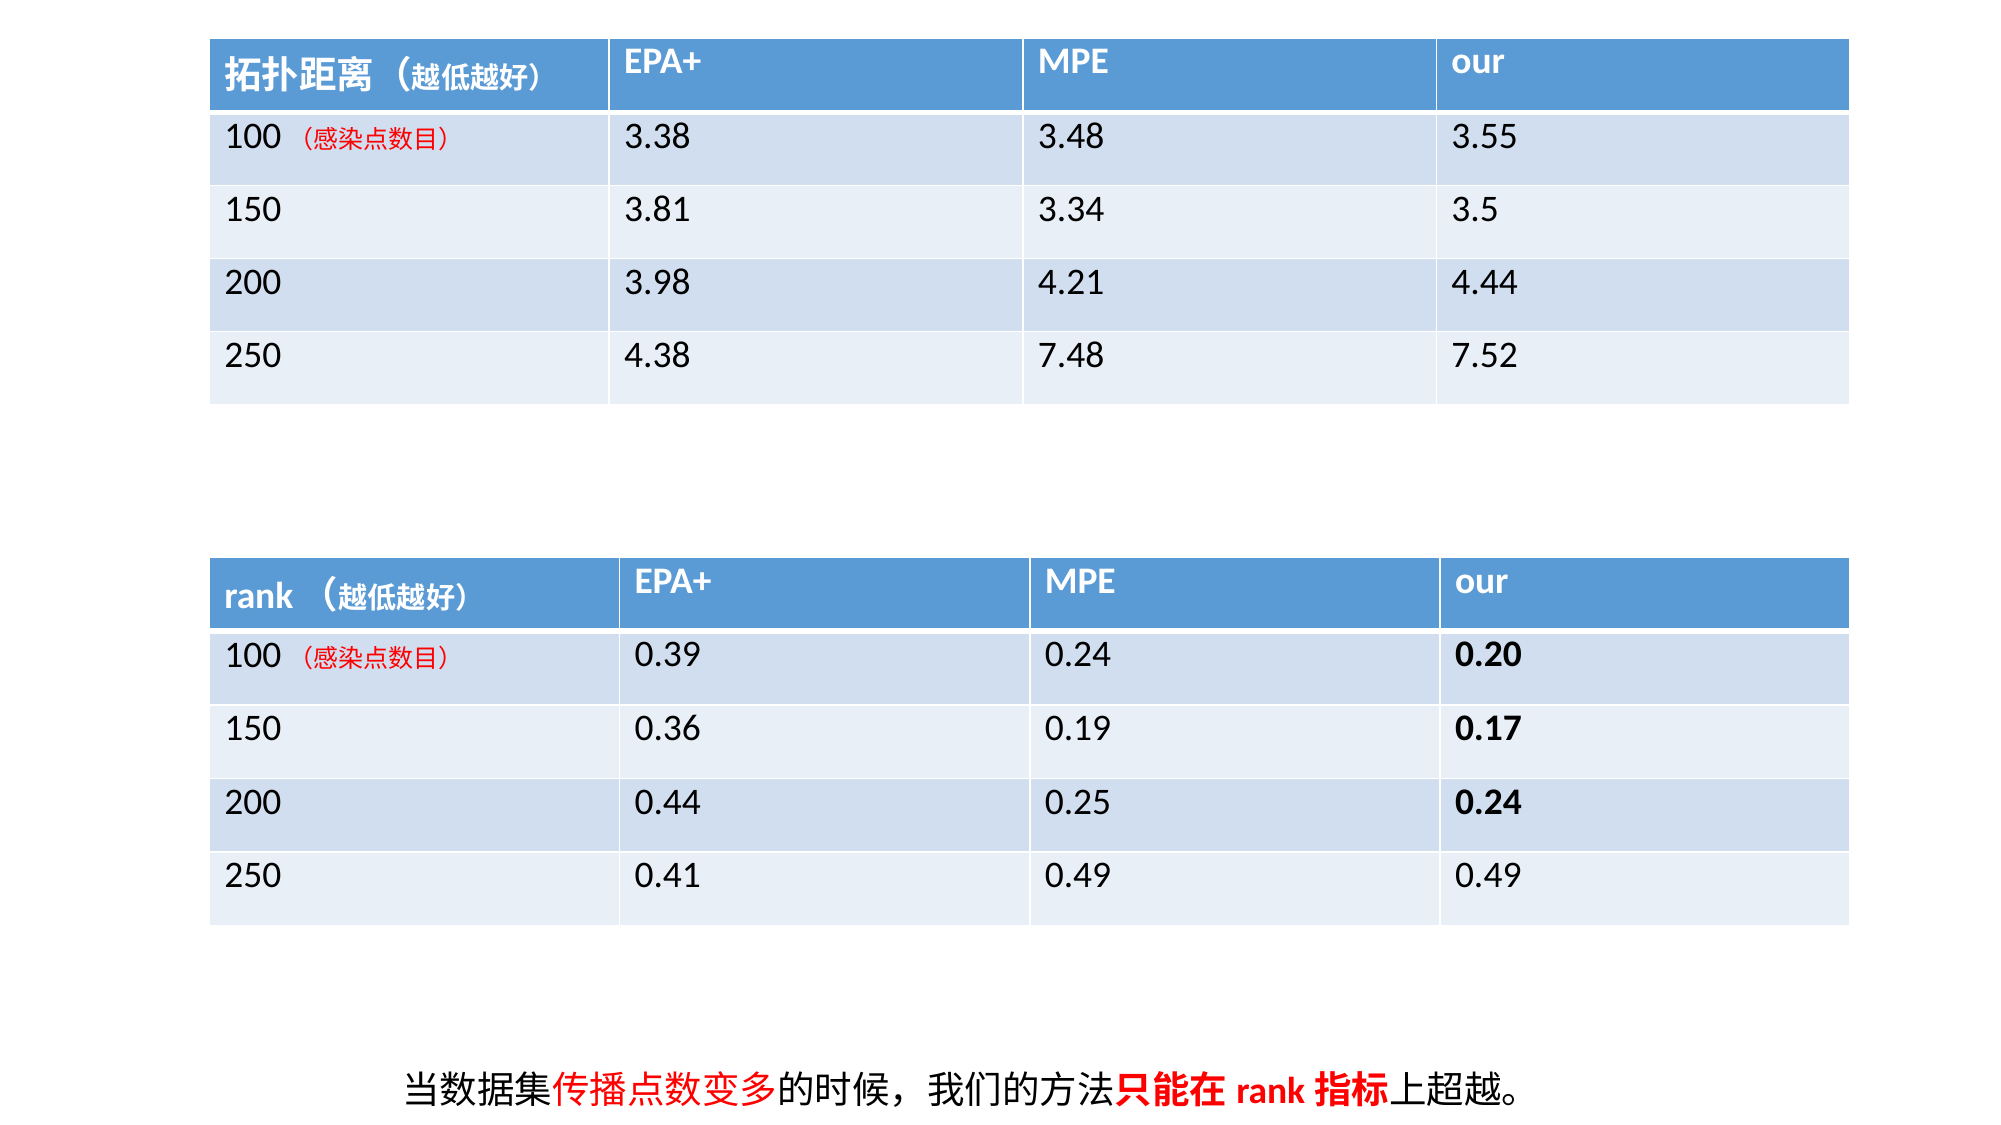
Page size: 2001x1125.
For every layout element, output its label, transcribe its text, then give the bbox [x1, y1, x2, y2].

table_cell 150 [210, 706, 619, 778]
table_cell 0.20 [1441, 634, 1849, 704]
table_cell 0.24 [1441, 779, 1849, 851]
table_cell 100（感染点数目） [210, 115, 608, 185]
table_header 拓扑距离（越低越好） [210, 39, 608, 110]
table_cell 200 [210, 779, 619, 851]
table_cell 0.49 [1031, 853, 1439, 925]
text_box 当数据集传播点数变多的时候，我们的方法只能在rank指标上超越。 [387, 1058, 1591, 1119]
table_cell 150 [210, 186, 608, 258]
table_cell 0.25 [1031, 779, 1439, 851]
table_header our [1437, 39, 1849, 110]
table_cell 4.38 [610, 332, 1022, 404]
table_cell 3.98 [610, 259, 1022, 331]
table_cell 0.17 [1441, 706, 1849, 778]
table_header rank（越低越好） [210, 558, 619, 628]
table_cell 3.34 [1024, 186, 1436, 258]
table_header EPA+ [610, 39, 1022, 110]
table_cell 0.36 [620, 706, 1029, 778]
table_cell 3.38 [610, 115, 1022, 185]
table_cell 4.21 [1024, 259, 1436, 331]
table_cell 0.49 [1441, 853, 1849, 925]
table_cell 3.55 [1437, 115, 1849, 185]
table_cell 3.81 [610, 186, 1022, 258]
table_cell 3.5 [1437, 186, 1849, 258]
table_cell 0.44 [620, 779, 1029, 851]
table_header EPA+ [620, 558, 1029, 628]
table_cell 0.39 [620, 634, 1029, 704]
table_cell 0.41 [620, 853, 1029, 925]
table_cell 250 [210, 853, 619, 925]
table_cell 100（感染点数目） [210, 634, 619, 704]
table_cell 250 [210, 332, 608, 404]
table_header our [1441, 558, 1849, 628]
table_cell 7.48 [1024, 332, 1436, 404]
table_cell 0.24 [1031, 634, 1439, 704]
table_cell 4.44 [1437, 259, 1849, 331]
table_cell 3.48 [1024, 115, 1436, 185]
table_cell 7.52 [1437, 332, 1849, 404]
table_header MPE [1024, 39, 1436, 110]
table_cell 0.19 [1031, 706, 1439, 778]
table_cell 200 [210, 259, 608, 331]
table_header MPE [1031, 558, 1439, 628]
